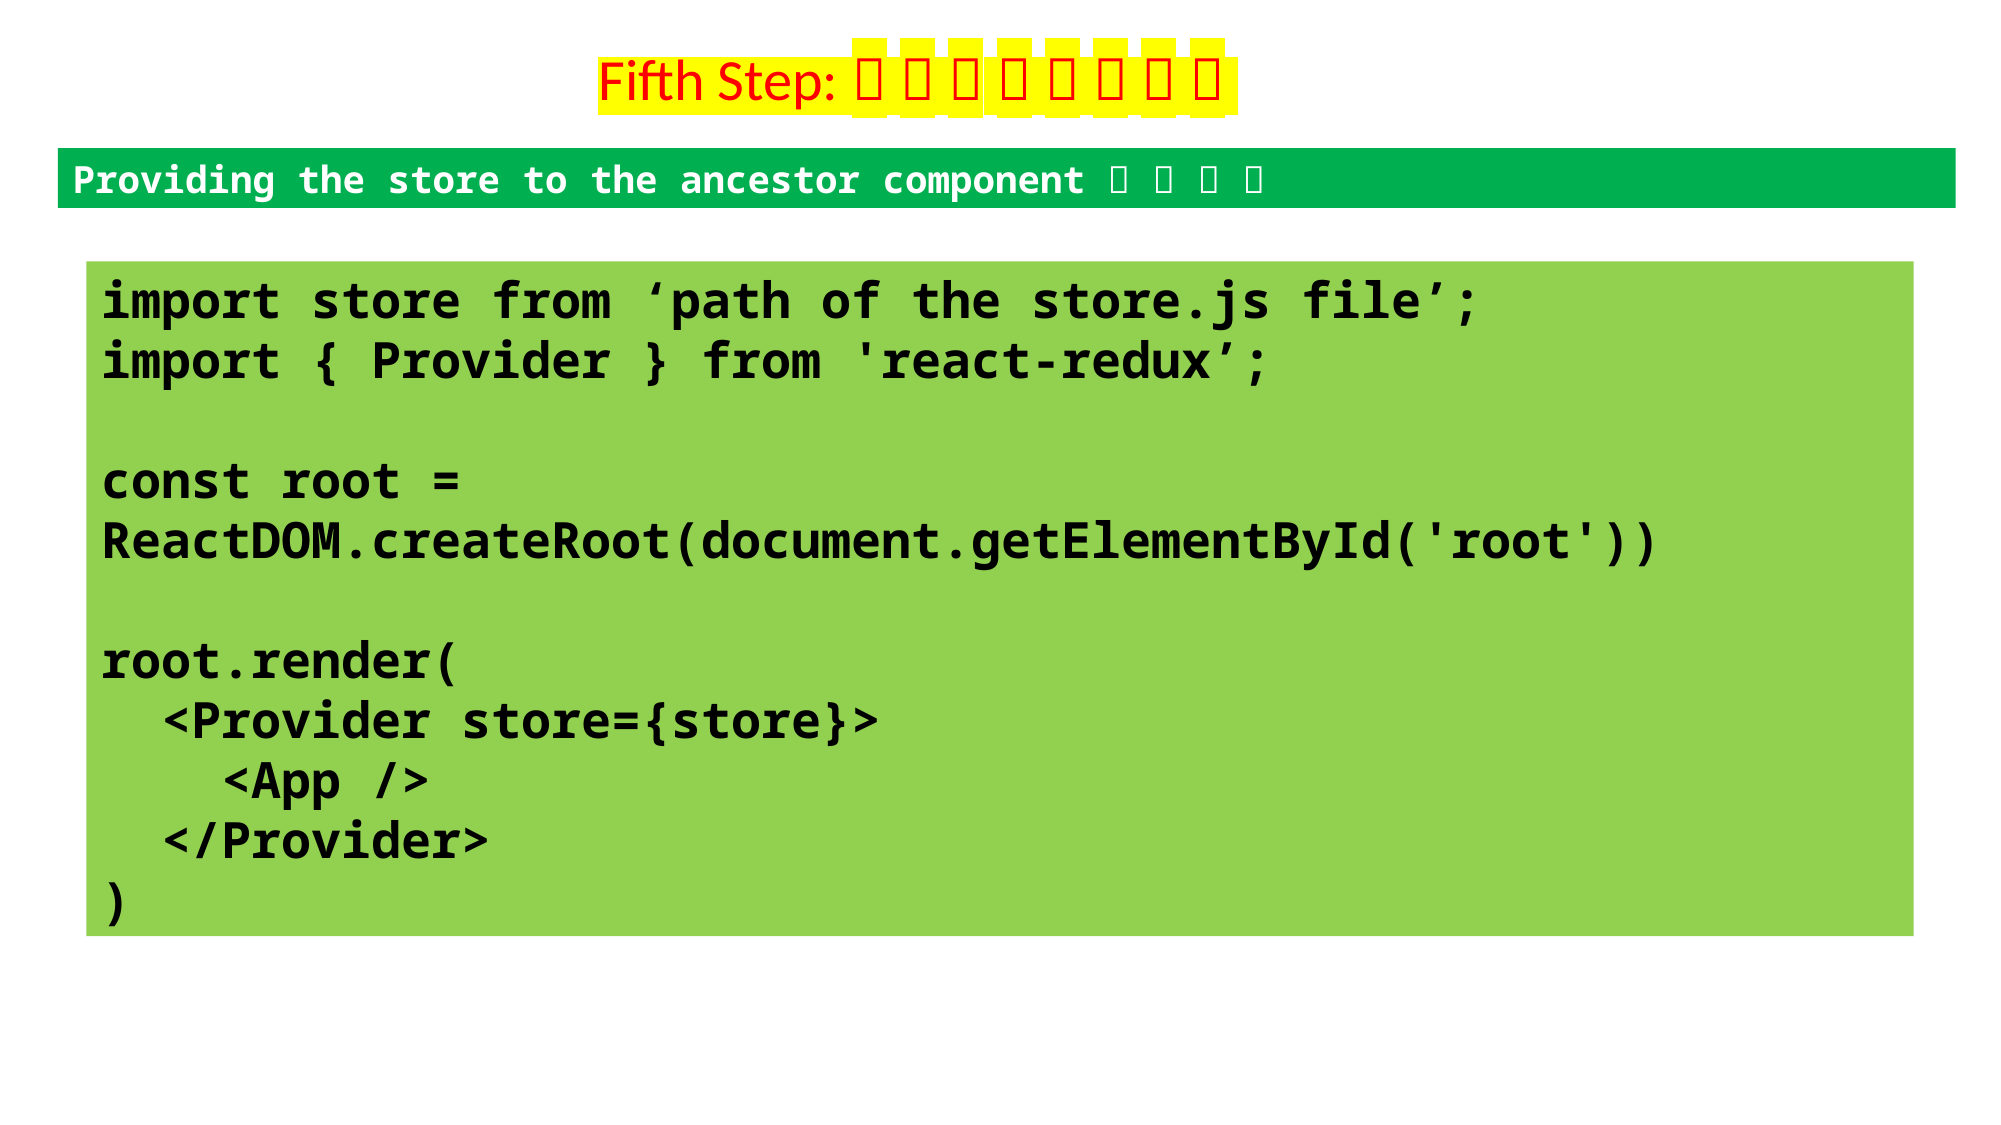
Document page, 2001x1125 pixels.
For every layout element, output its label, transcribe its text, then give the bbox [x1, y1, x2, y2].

text_box Fifth Step:         [220, 34, 1616, 120]
text_box import store from ‘path of the store.js file’; import { Provider } from 'react-redux’; const root = ReactDOM.createRoot(document.getElementById('root')) root.render( <Provider store={store}> <App /> </Provider> ) [86, 261, 1914, 937]
text_box Providing the store to the ancestor component     [57, 148, 1956, 208]
